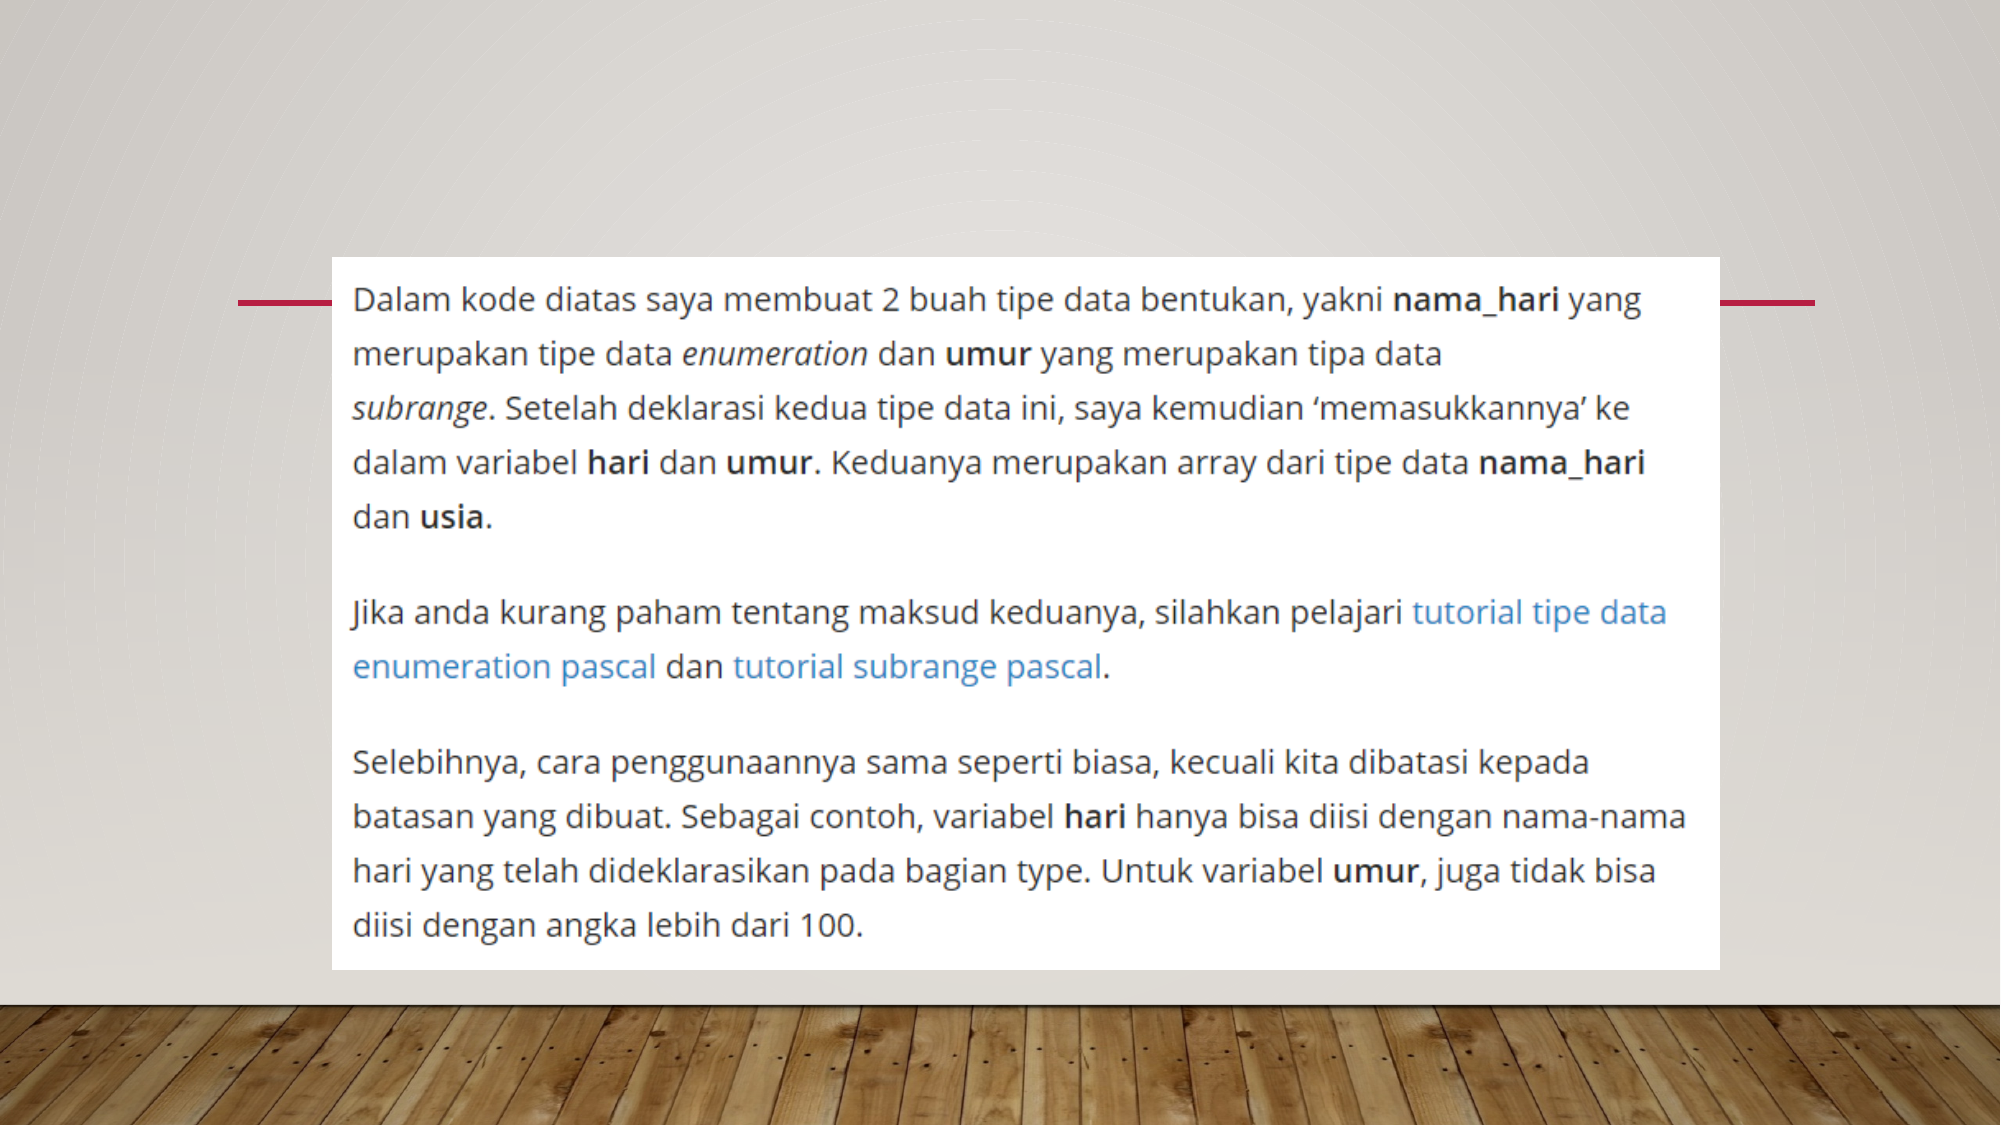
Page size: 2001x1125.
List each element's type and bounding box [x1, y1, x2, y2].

picture [0, 1005, 2000, 1125]
picture [331, 257, 1720, 970]
